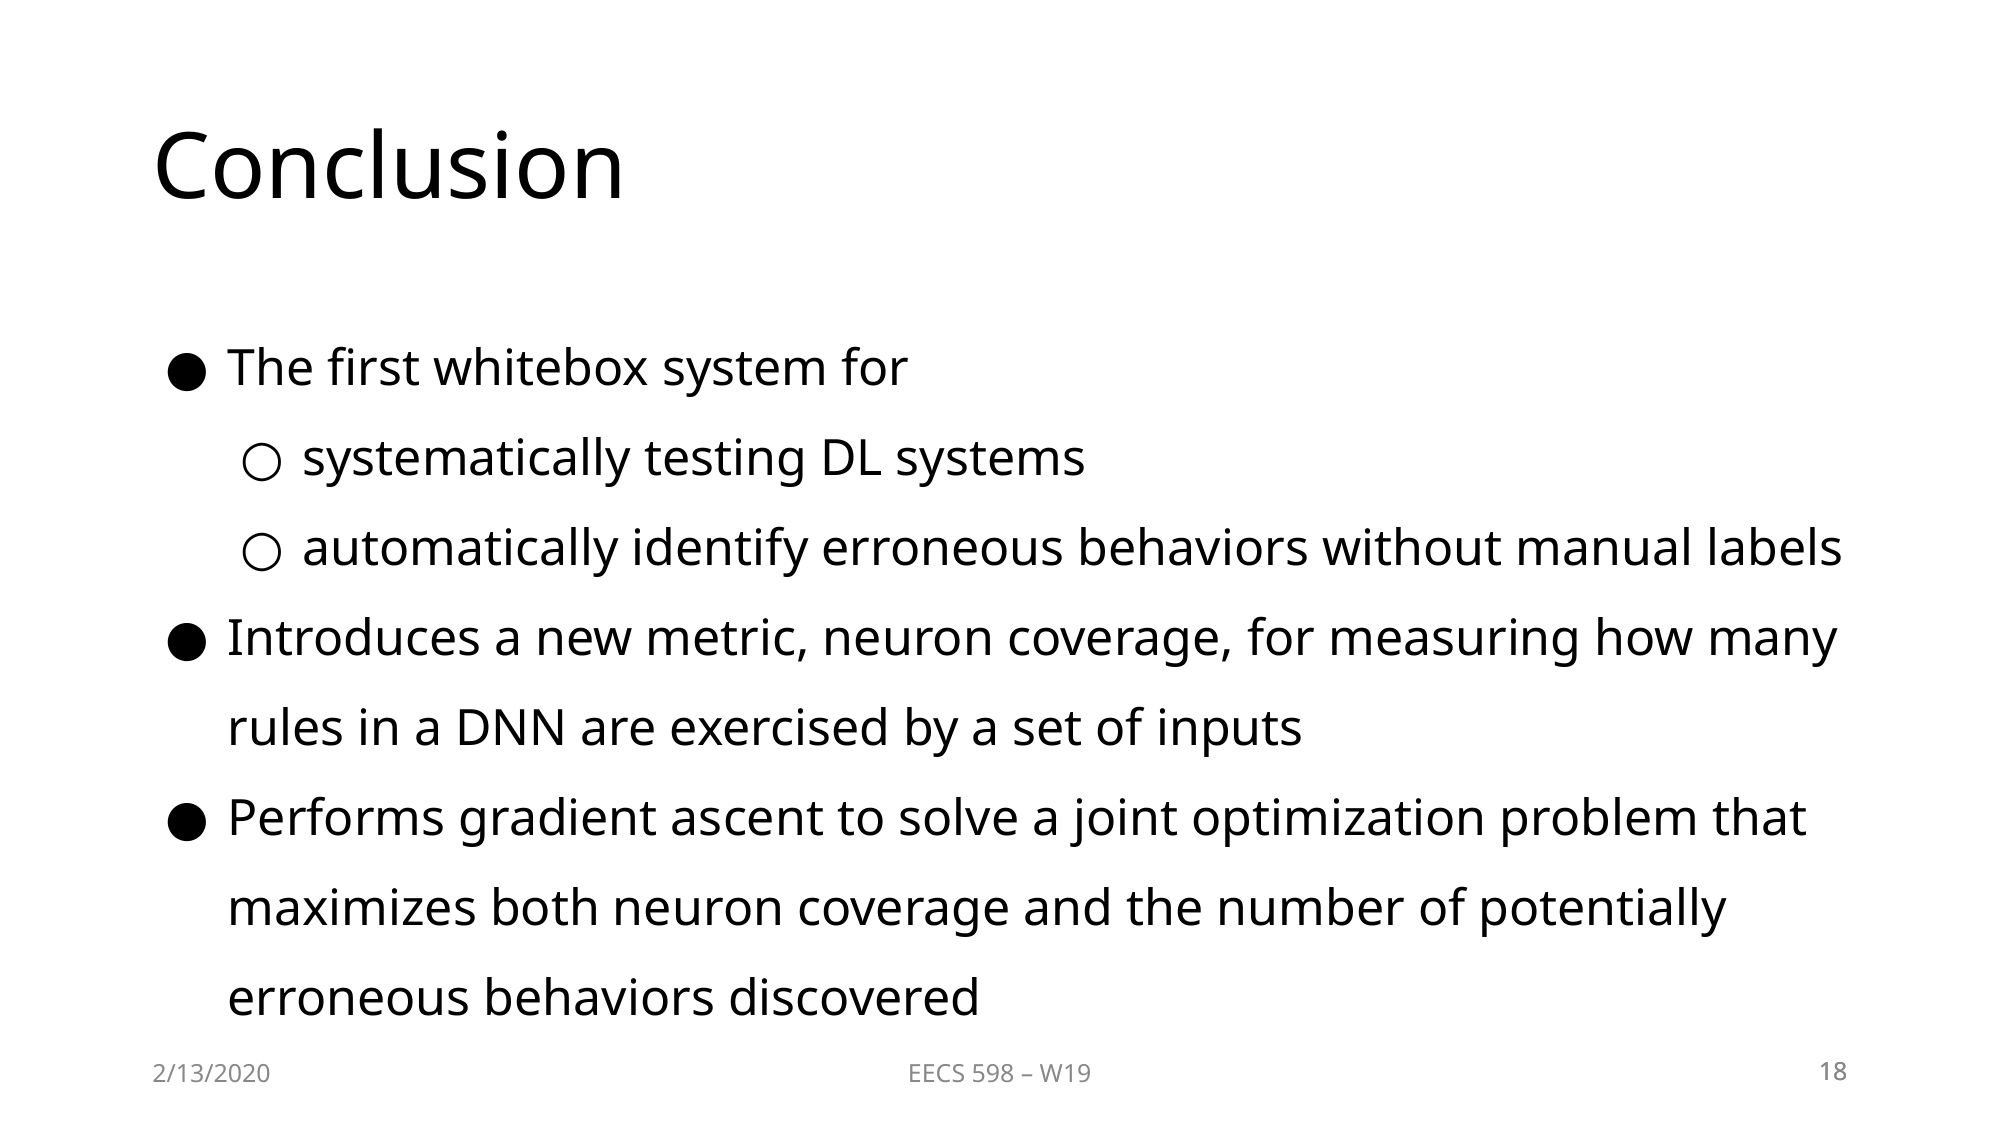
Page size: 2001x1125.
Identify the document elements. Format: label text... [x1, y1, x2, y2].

footer EECS 598 – W19 [662, 1064, 1338, 1103]
title Conclusion [137, 59, 1863, 278]
text_box The first whitebox system for systematically testing DL systems automatically identify erroneous behaviors without manual labels Introduces a new metric, neuron coverage, for measuring how many rules in a DNN are exercised by a set of inputs Performs gradient ascent to solve a joint optimization problem that maximizes both neuron coverage and the number of potentially erroneous behaviors discovered [137, 298, 1863, 1064]
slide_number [137, 1064, 588, 1103]
slide_number ‹#› [1412, 1064, 1863, 1103]
